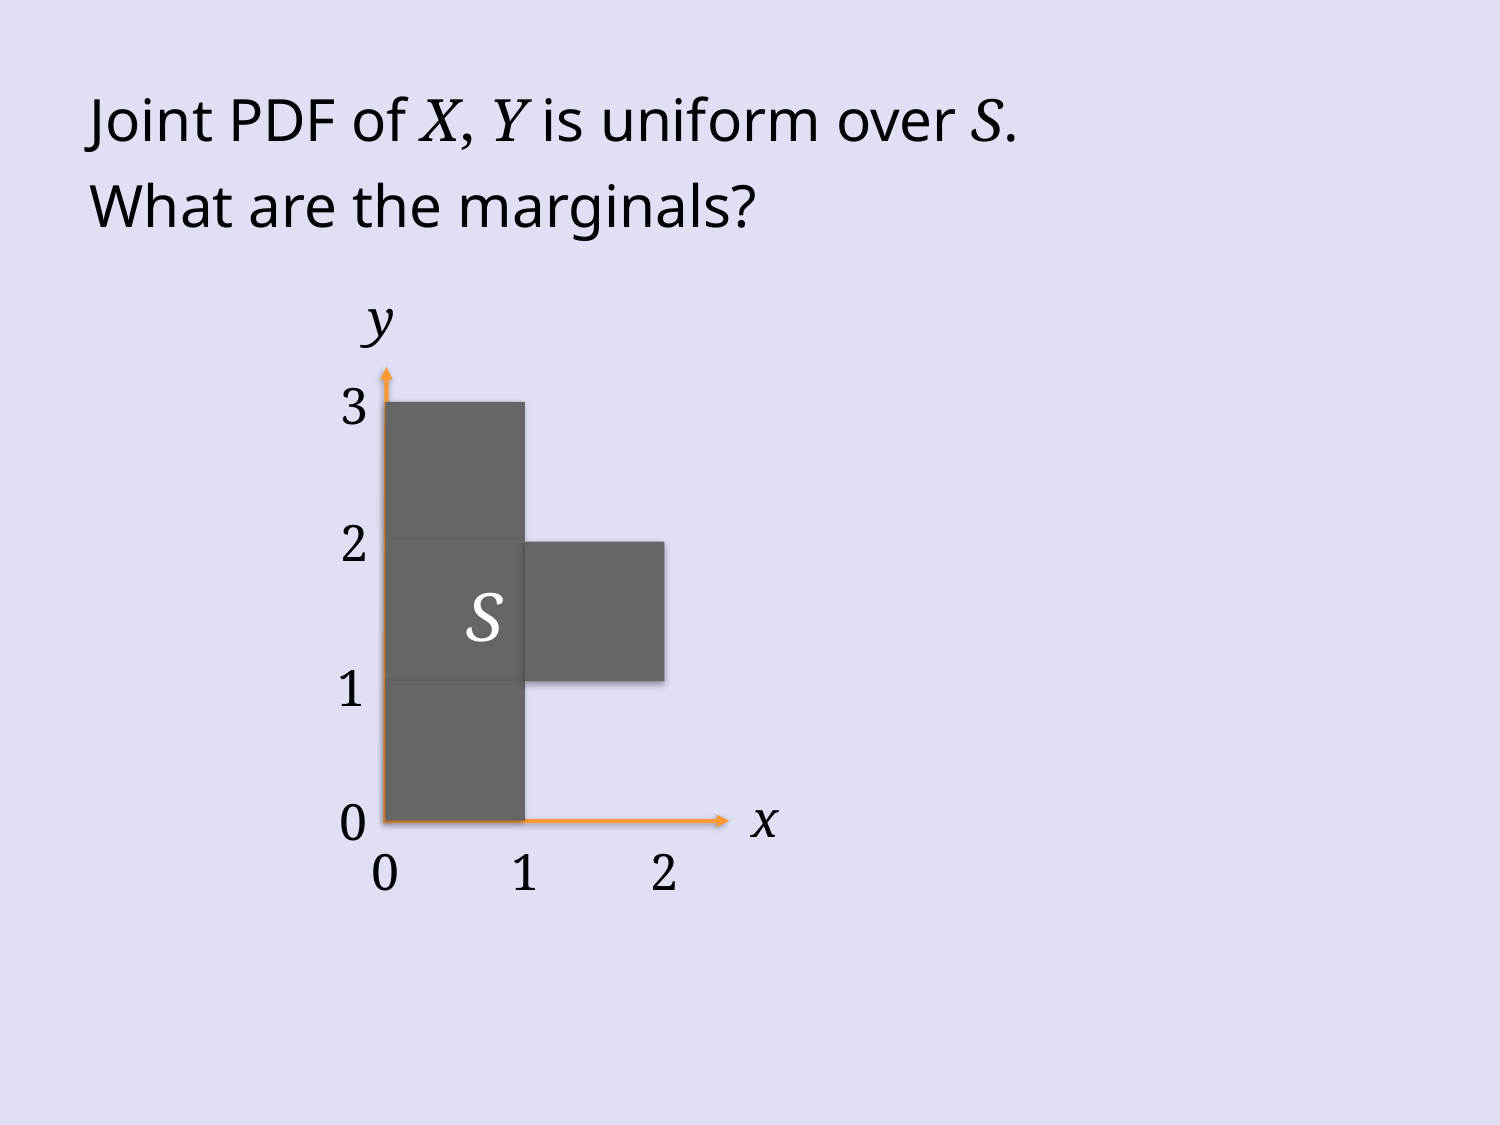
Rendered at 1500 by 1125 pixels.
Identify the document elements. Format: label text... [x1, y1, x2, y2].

text_box 3 [325, 366, 384, 442]
text_box What are the marginals? [74, 161, 1425, 247]
text_box Joint PDF of X, Y is uniform over S. [74, 75, 1425, 161]
text_box x [737, 780, 794, 855]
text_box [385, 401, 665, 822]
text_box 0 [356, 832, 415, 908]
text_box 1 [322, 649, 379, 724]
text_box 2 [325, 503, 379, 579]
text_box 1 [496, 832, 554, 908]
text_box y [354, 279, 411, 355]
text_box 2 [635, 832, 694, 908]
text_box 0 [325, 782, 383, 858]
